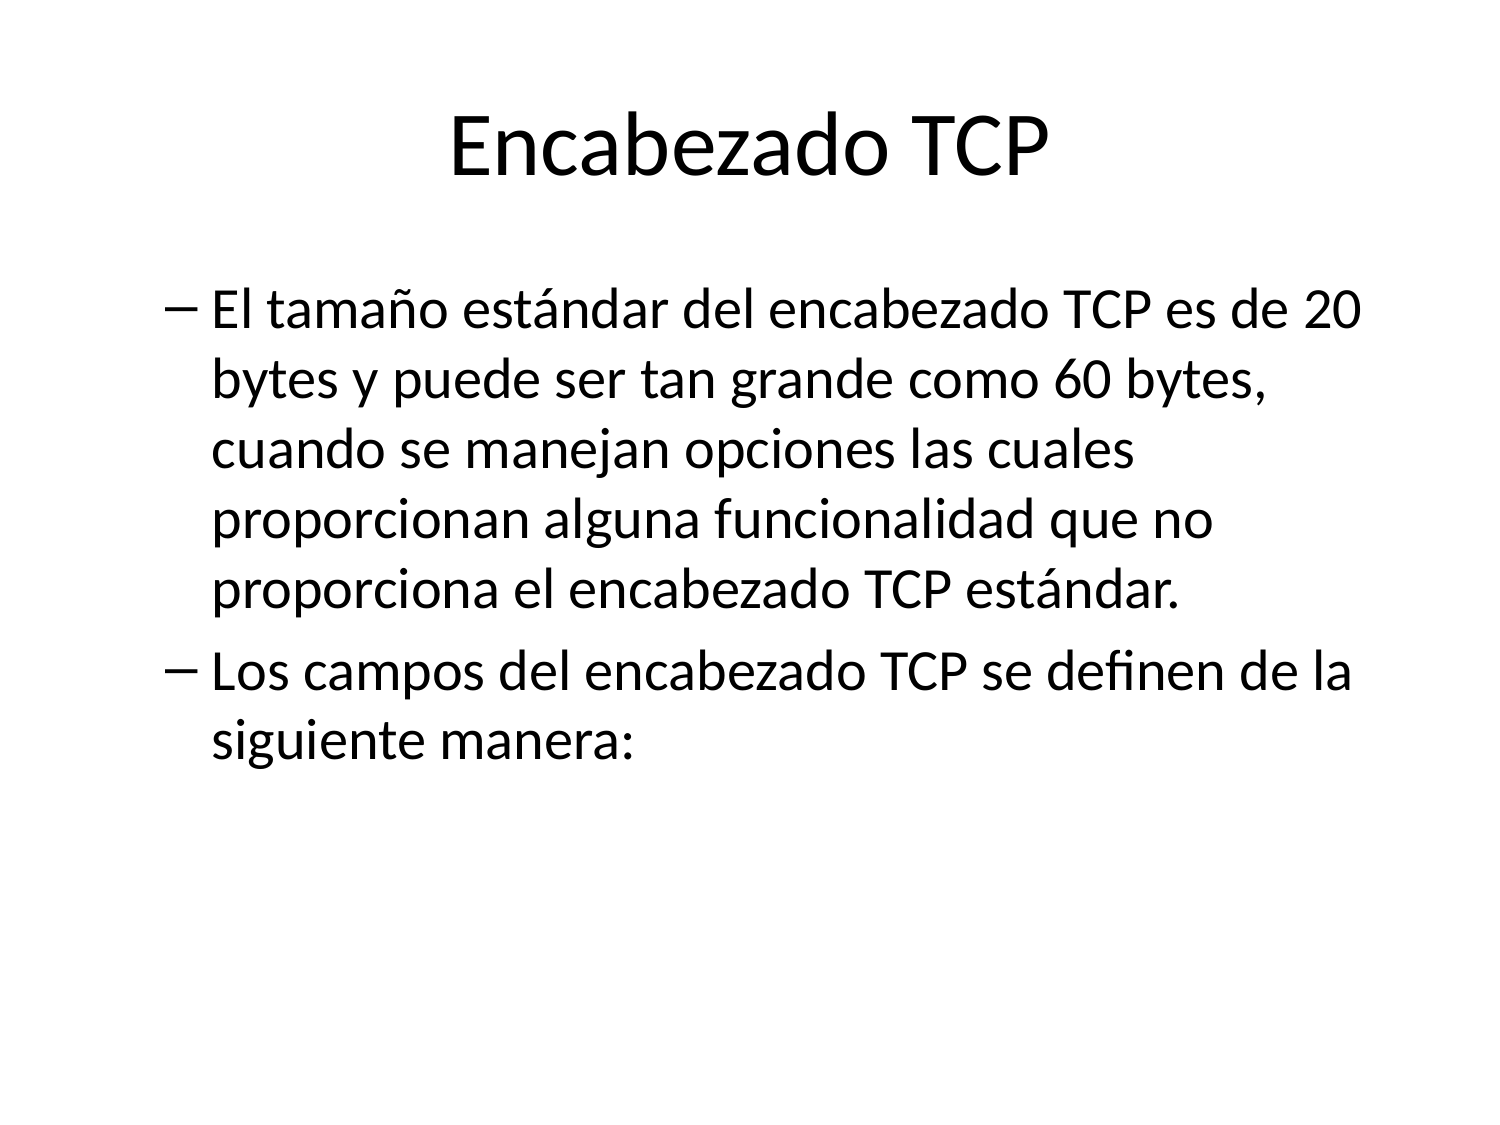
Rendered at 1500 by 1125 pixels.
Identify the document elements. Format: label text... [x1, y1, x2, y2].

list El tamaño estándar del encabezado TCP es de 20 bytes y puede ser tan grande como 60 bytes, cuando se manejan opciones las cuales proporcionan alguna funcionalidad que no proporciona el encabezado TCP estándar. Los campos del encabezado TCP se definen de la siguiente manera: [75, 262, 1425, 1005]
title Encabezado TCP [75, 45, 1425, 233]
